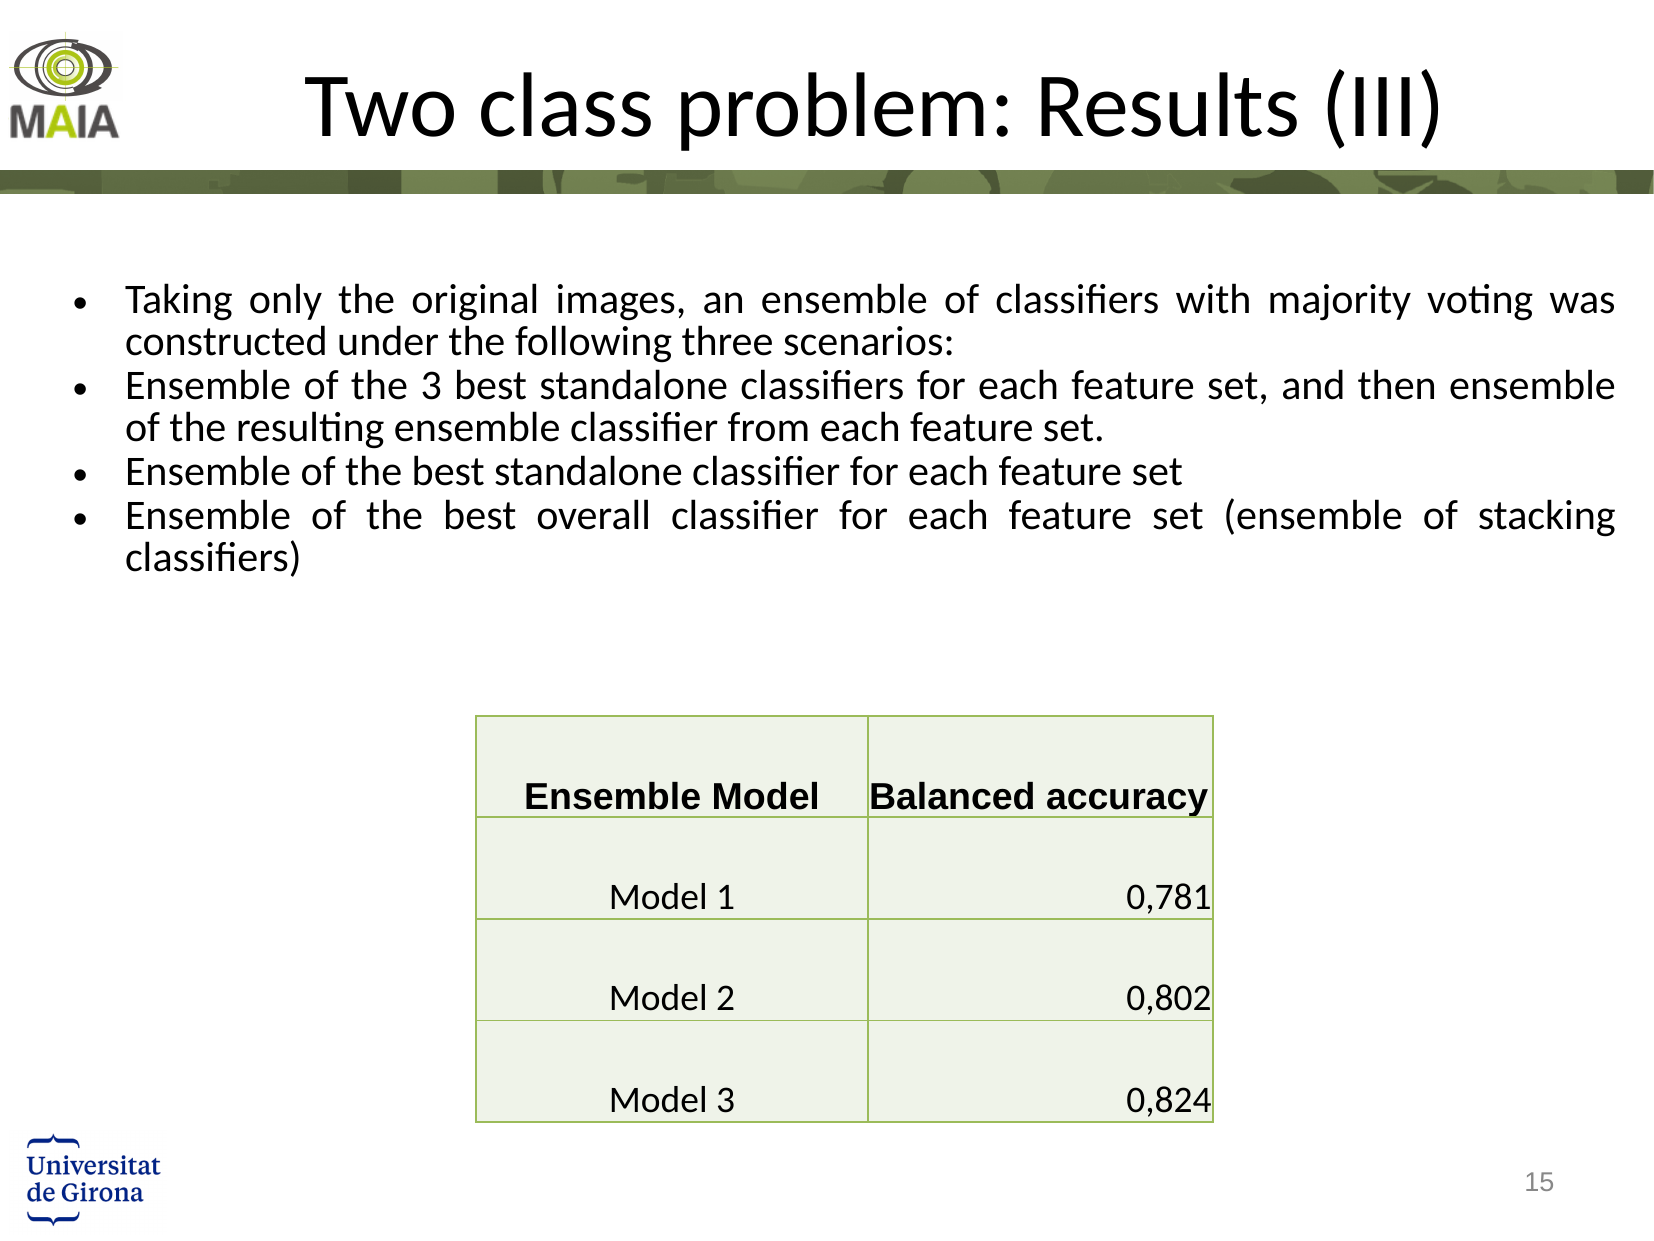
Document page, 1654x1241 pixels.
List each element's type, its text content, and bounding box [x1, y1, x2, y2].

table_cell 0,802 [869, 920, 1212, 1020]
table_cell 0,781 [869, 818, 1212, 918]
table_cell 0,824 [869, 1021, 1212, 1121]
slide_number ‹#› [1185, 1149, 1571, 1216]
picture [0, 170, 1654, 194]
list Taking only the original images, an ensemble of classifiers with majority voting was constructed under the following three scenarios: Ensemble of the 3 best standalone classifiers for each feature set, and then ensemble of the resulting ensemble classifier from each feature set. Ensemble of the best standalone classifier for each feature set Ensemble of the best overall classifier for each feature set (ensemble of stacking classifiers) [56, 273, 1633, 596]
picture [8, 31, 123, 144]
table_cell Model 3 [477, 1021, 867, 1121]
table_cell Model 1 [477, 818, 867, 918]
table_cell Model 2 [477, 920, 867, 1020]
table_header Balanced accuracy [869, 717, 1212, 816]
picture [9, 1130, 167, 1235]
title Two class problem: Results (III) [17, 37, 1654, 162]
table_header Ensemble Model [477, 717, 867, 816]
